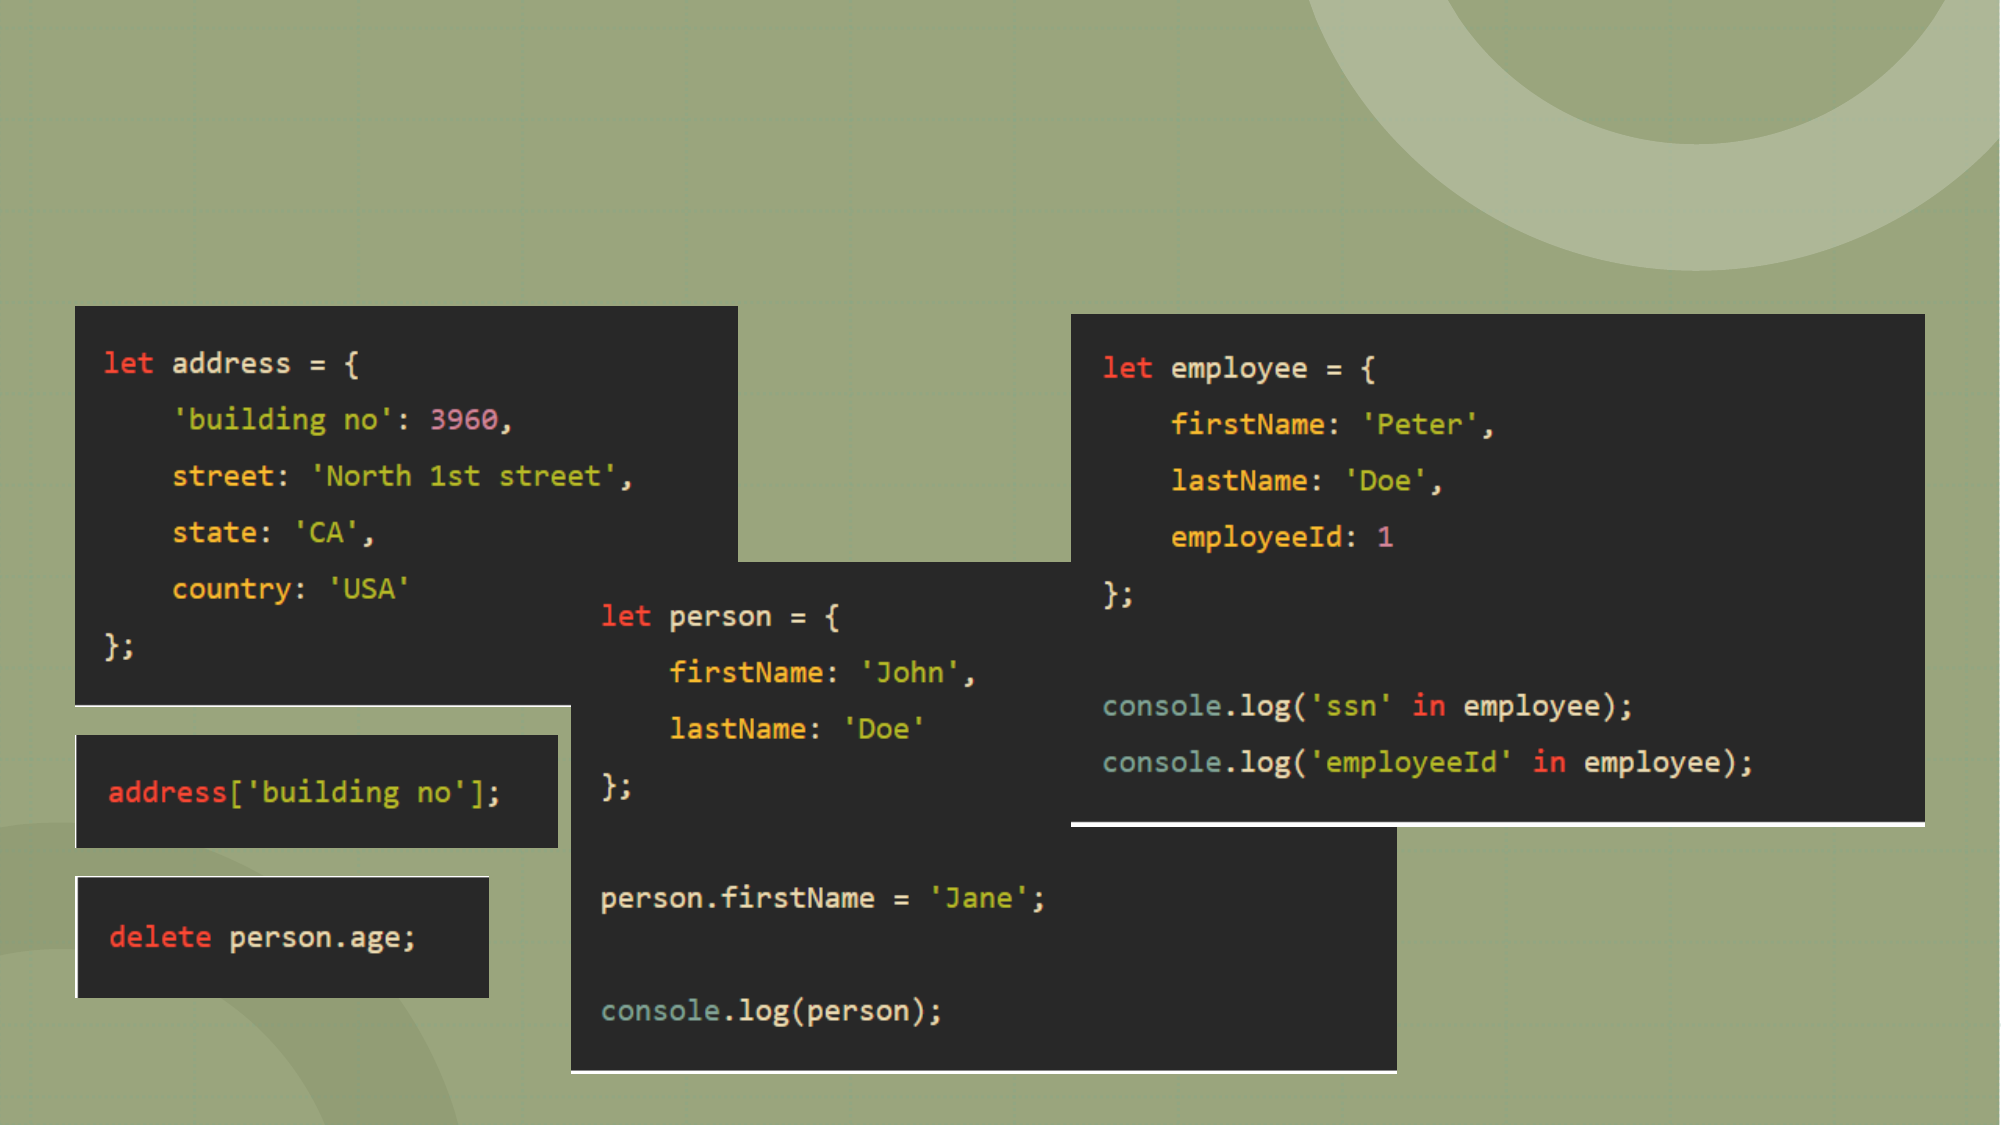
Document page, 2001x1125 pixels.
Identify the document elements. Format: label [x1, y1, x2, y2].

picture [570, 314, 1925, 1074]
picture [74, 876, 490, 998]
picture [74, 735, 558, 848]
list [74, 306, 738, 707]
